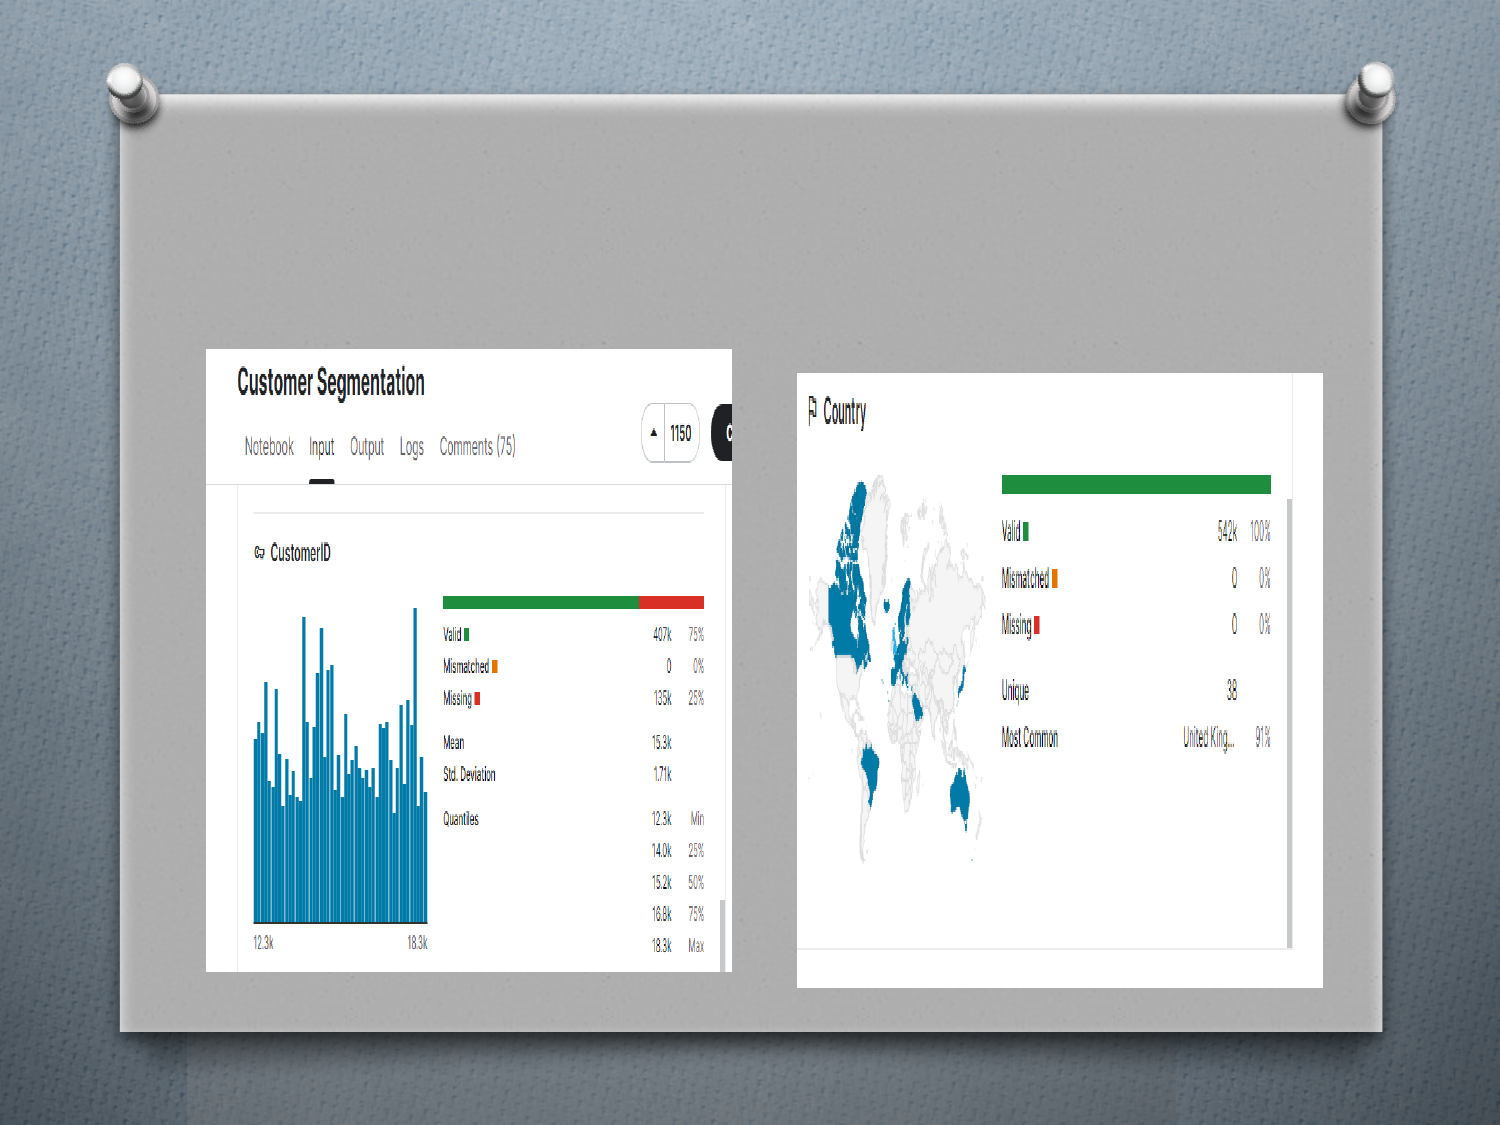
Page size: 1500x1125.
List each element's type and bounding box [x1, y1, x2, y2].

picture [75, 29, 198, 153]
picture [1317, 35, 1439, 156]
list [206, 349, 732, 973]
list [796, 373, 1323, 988]
